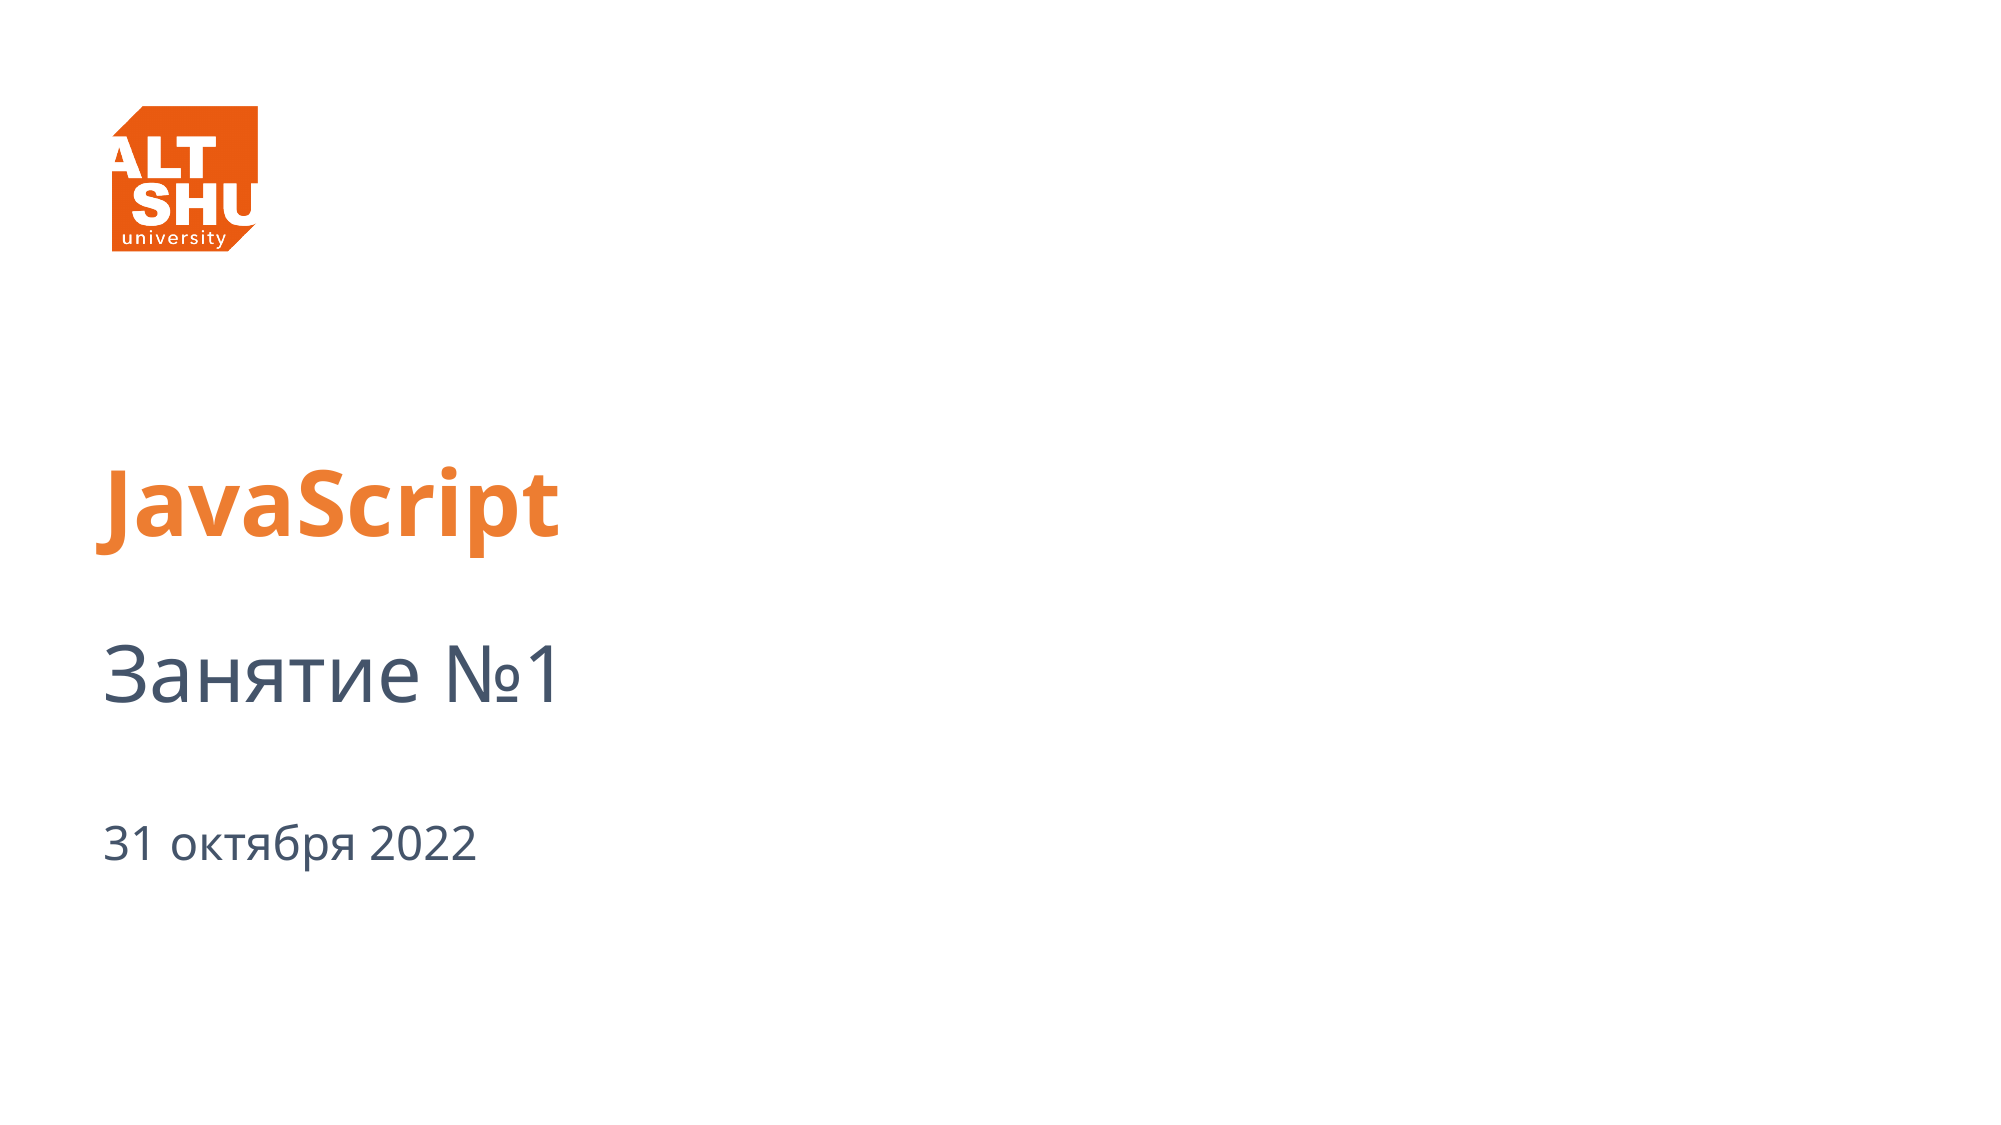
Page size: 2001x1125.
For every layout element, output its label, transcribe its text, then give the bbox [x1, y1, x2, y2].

subtitle Занятие №1 31 октября 2022 [95, 615, 969, 880]
title JavaScript [95, 39, 1905, 563]
